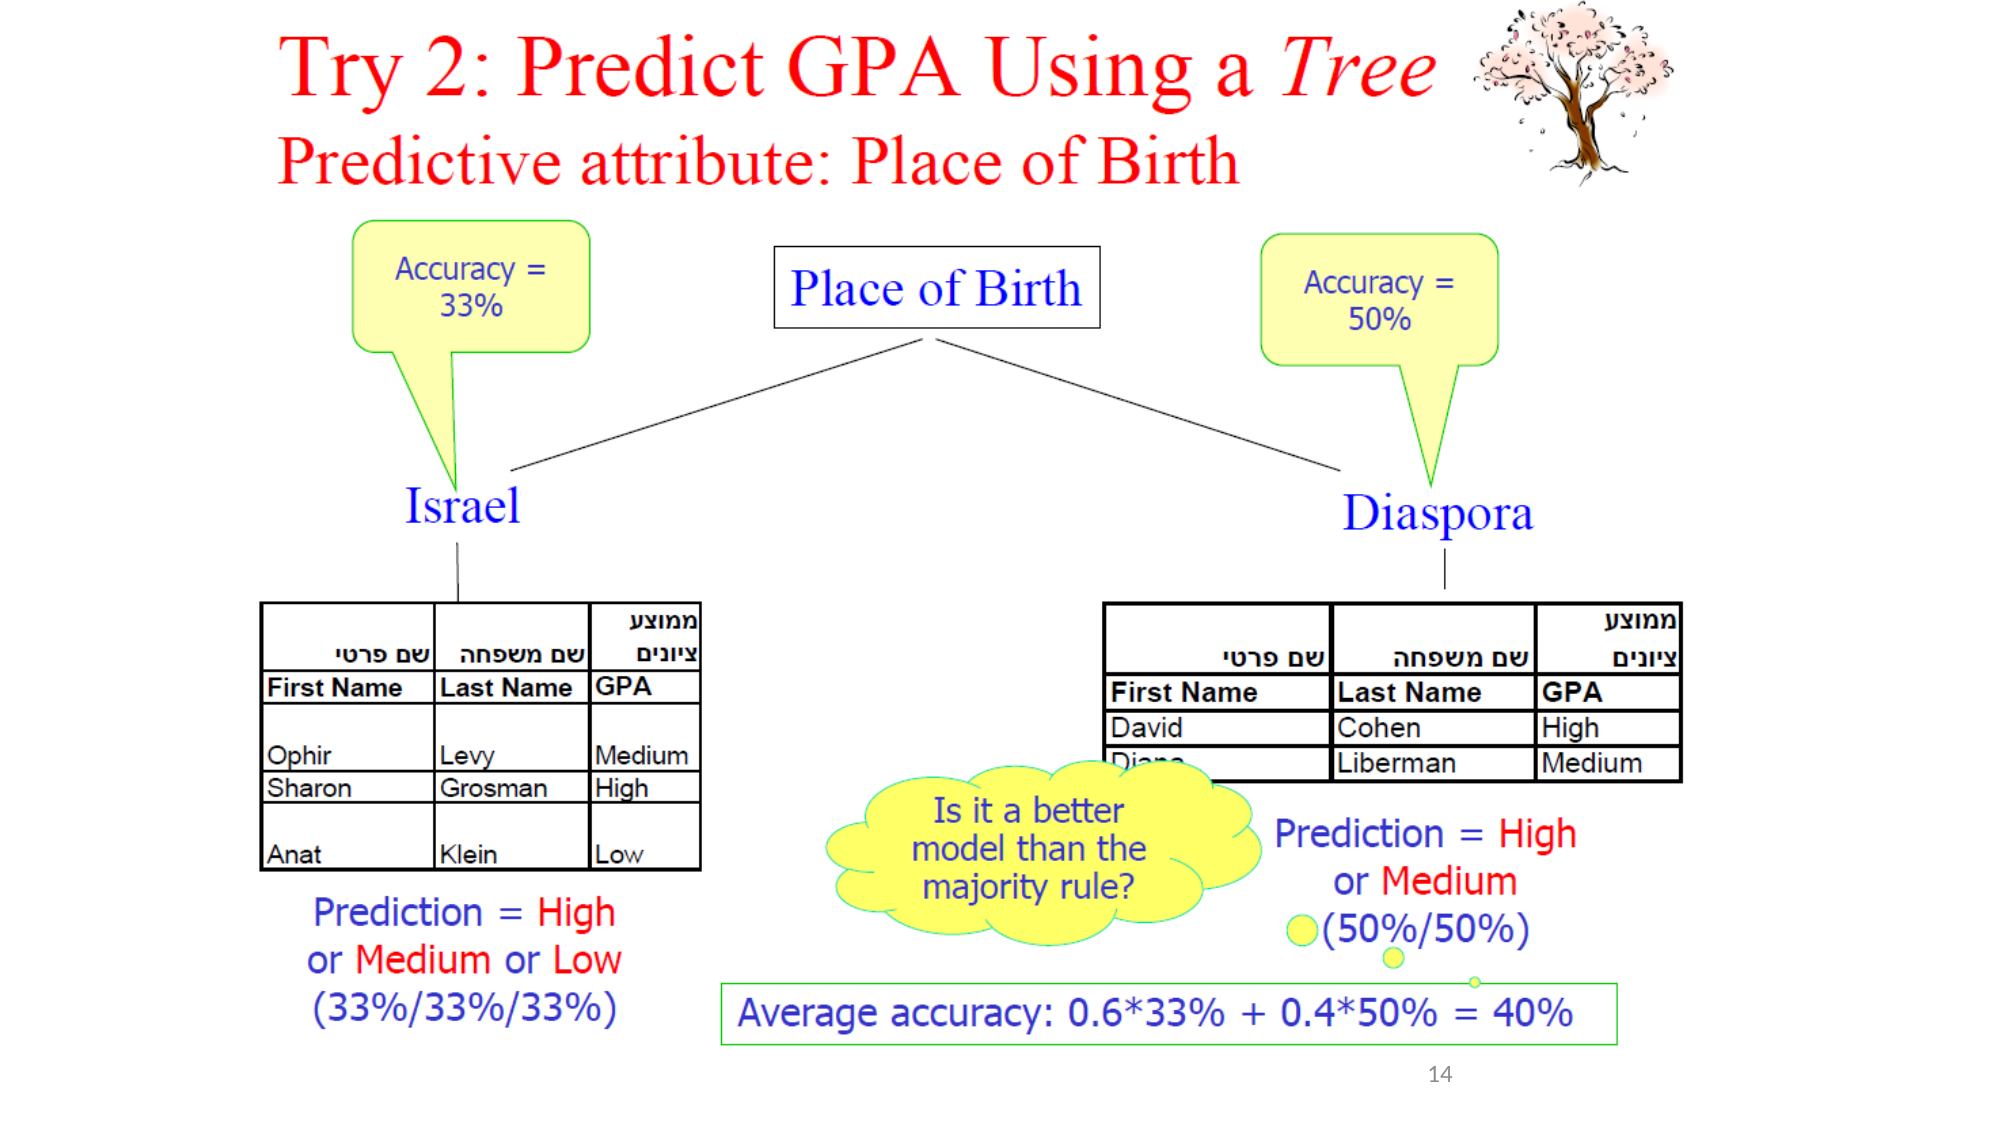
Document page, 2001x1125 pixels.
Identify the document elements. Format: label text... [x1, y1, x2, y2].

picture [208, 0, 1694, 1055]
slide_number 14 [1412, 1042, 1863, 1103]
